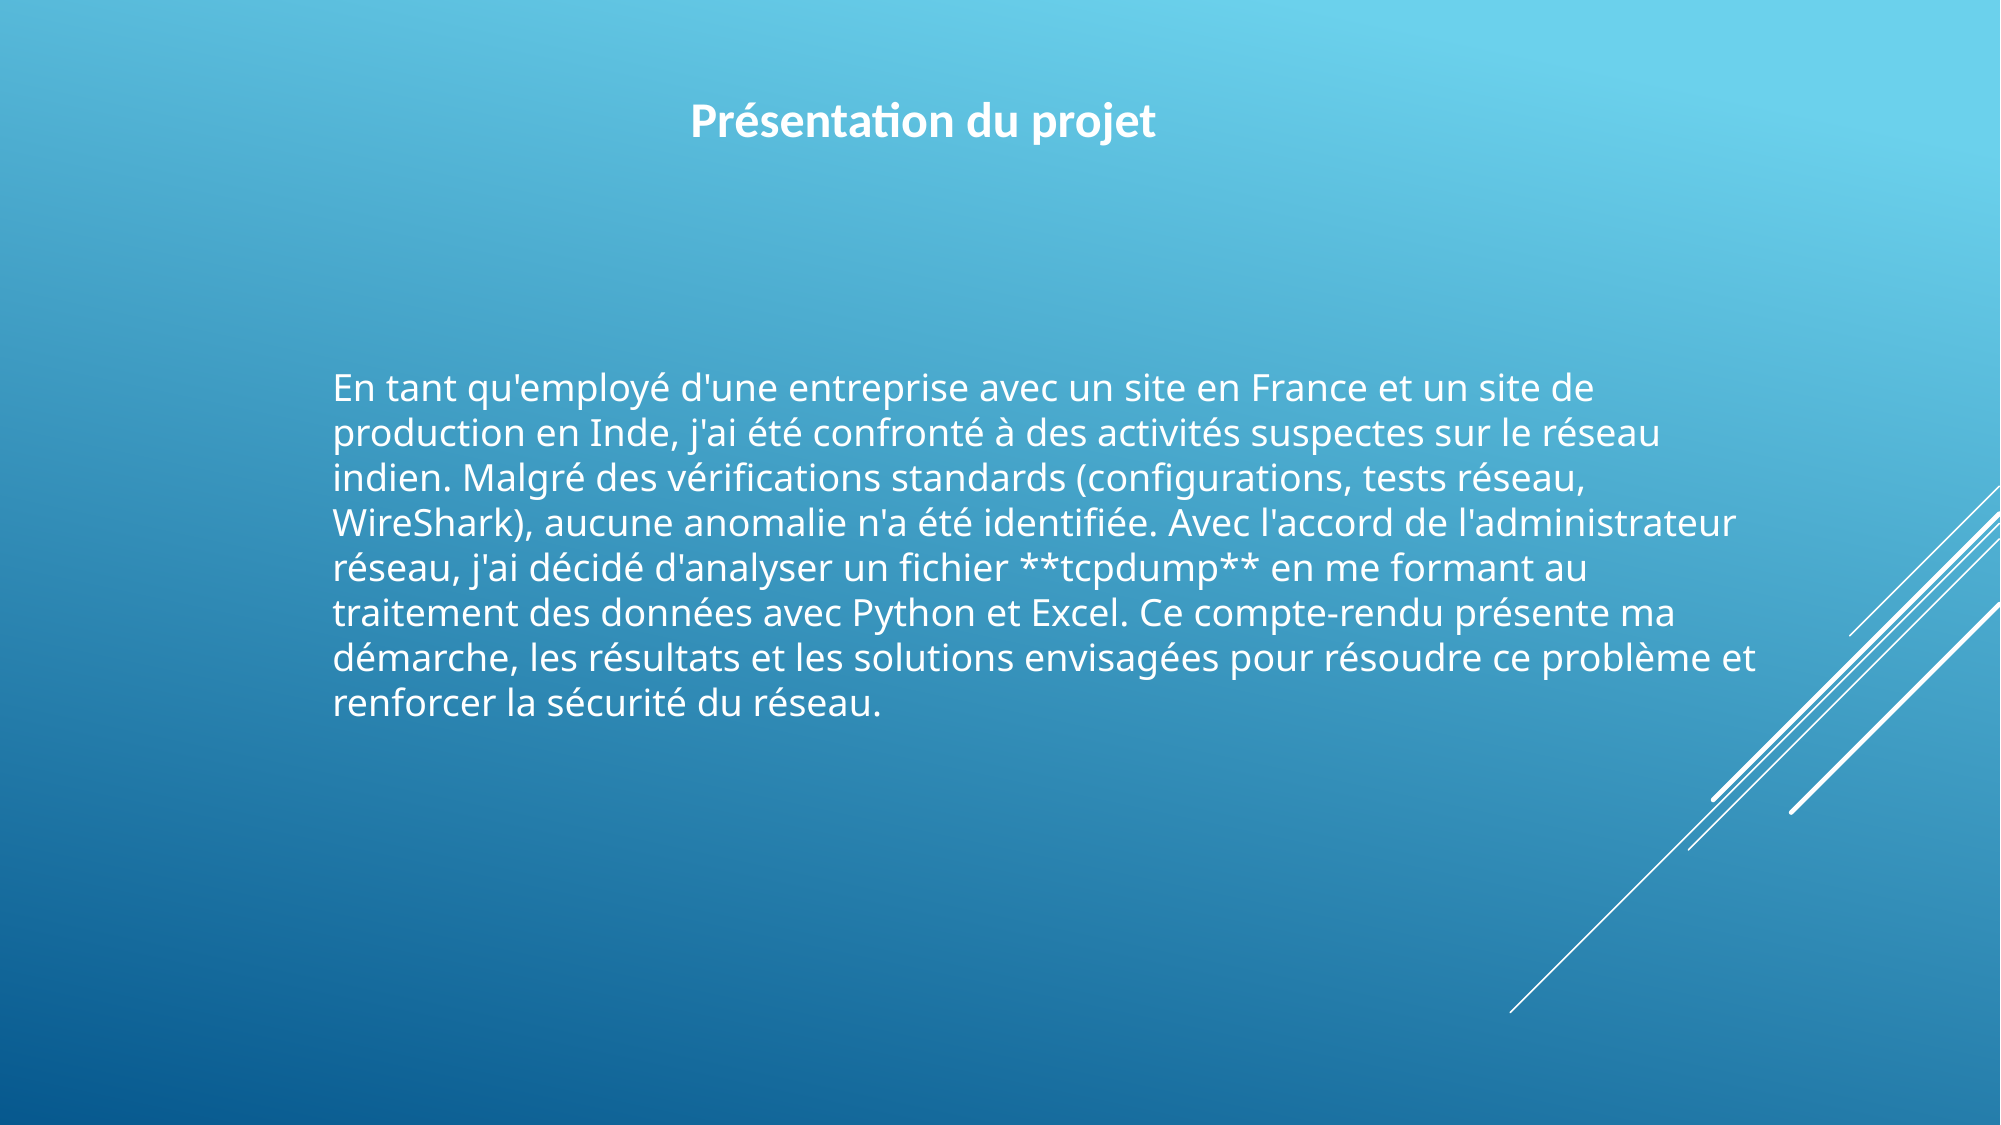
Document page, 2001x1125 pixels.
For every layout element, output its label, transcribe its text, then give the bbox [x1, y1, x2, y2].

text_box Présentation du projet [675, 75, 1184, 155]
text_box En tant qu'employé d'une entreprise avec un site en France et un site de production en Inde, j'ai été confronté à des activités suspectes sur le réseau indien. Malgré des vérifications standards (configurations, tests réseau, WireShark), aucune anomalie n'a été identifiée. Avec l'accord de l'administrateur réseau, j'ai décidé d'analyser un fichier **tcpdump** en me formant au traitement des données avec Python et Excel. Ce compte-rendu présente ma démarche, les résultats et les solutions envisagées pour résoudre ce problème et renforcer la sécurité du réseau. [317, 356, 1781, 732]
